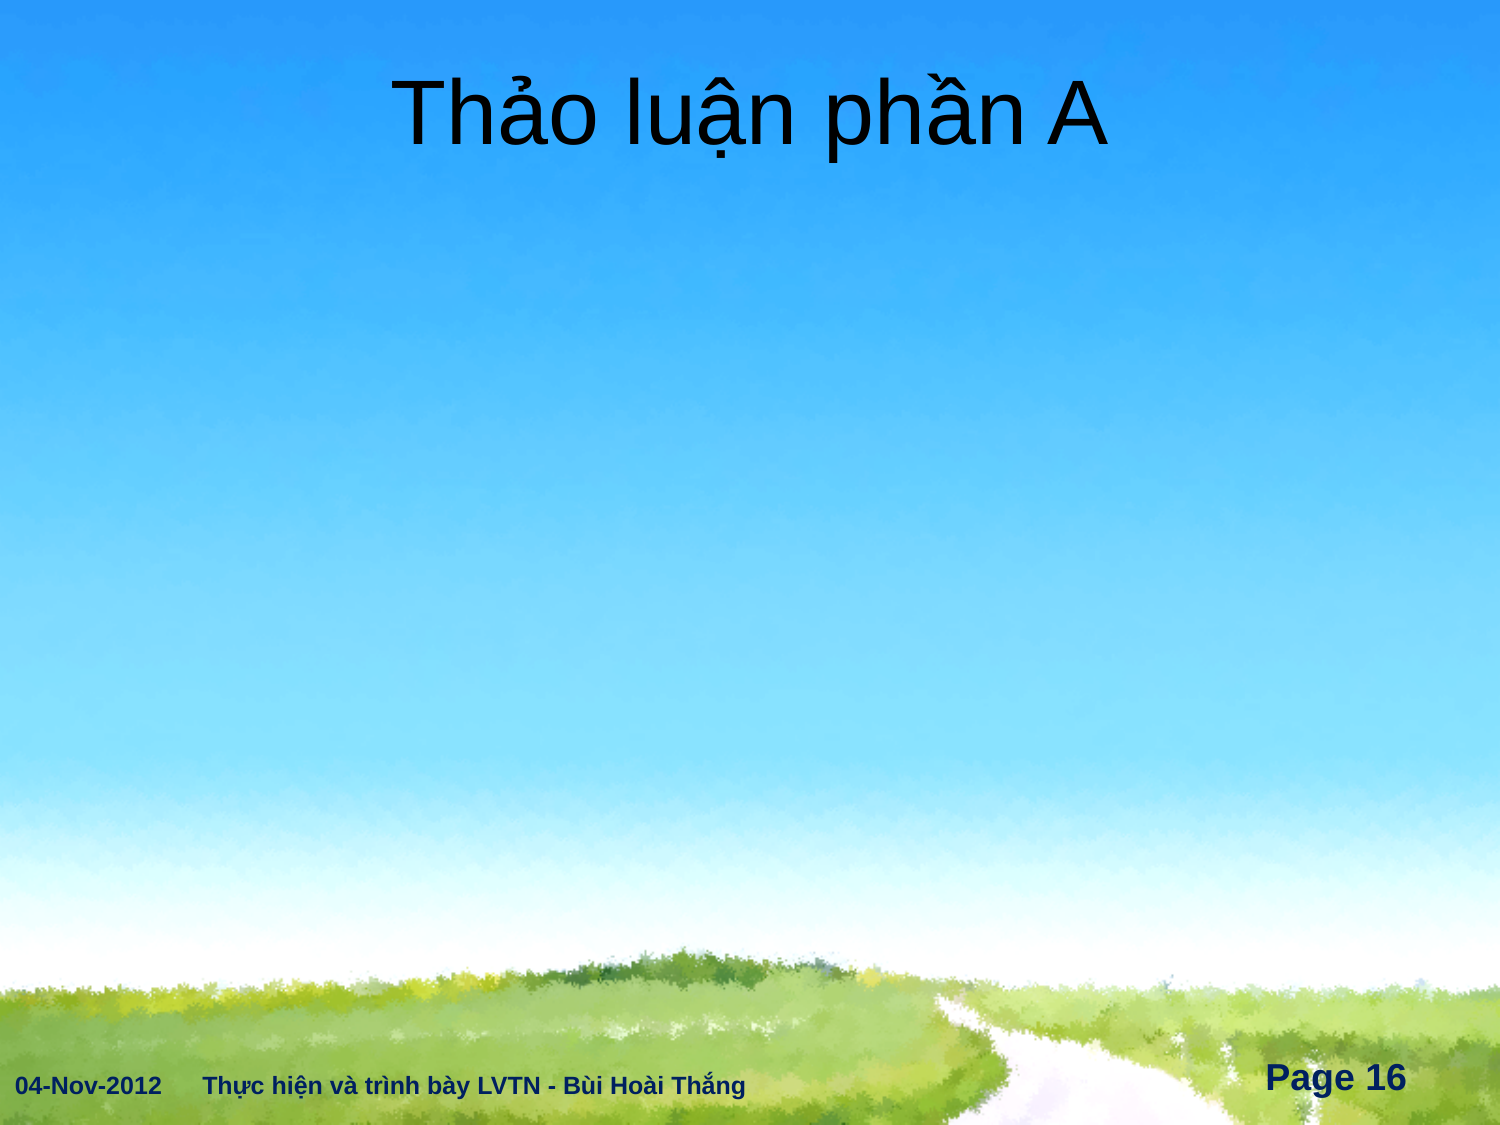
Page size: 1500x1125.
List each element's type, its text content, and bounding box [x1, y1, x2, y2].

picture [0, 0, 1500, 1125]
footer Thực hiện và trình bày LVTN - Bùi Hoài Thắng [187, 1062, 1163, 1108]
title Thảo luận phần A [75, 45, 1425, 233]
slide_number 04-Nov-2012 [0, 1062, 187, 1108]
